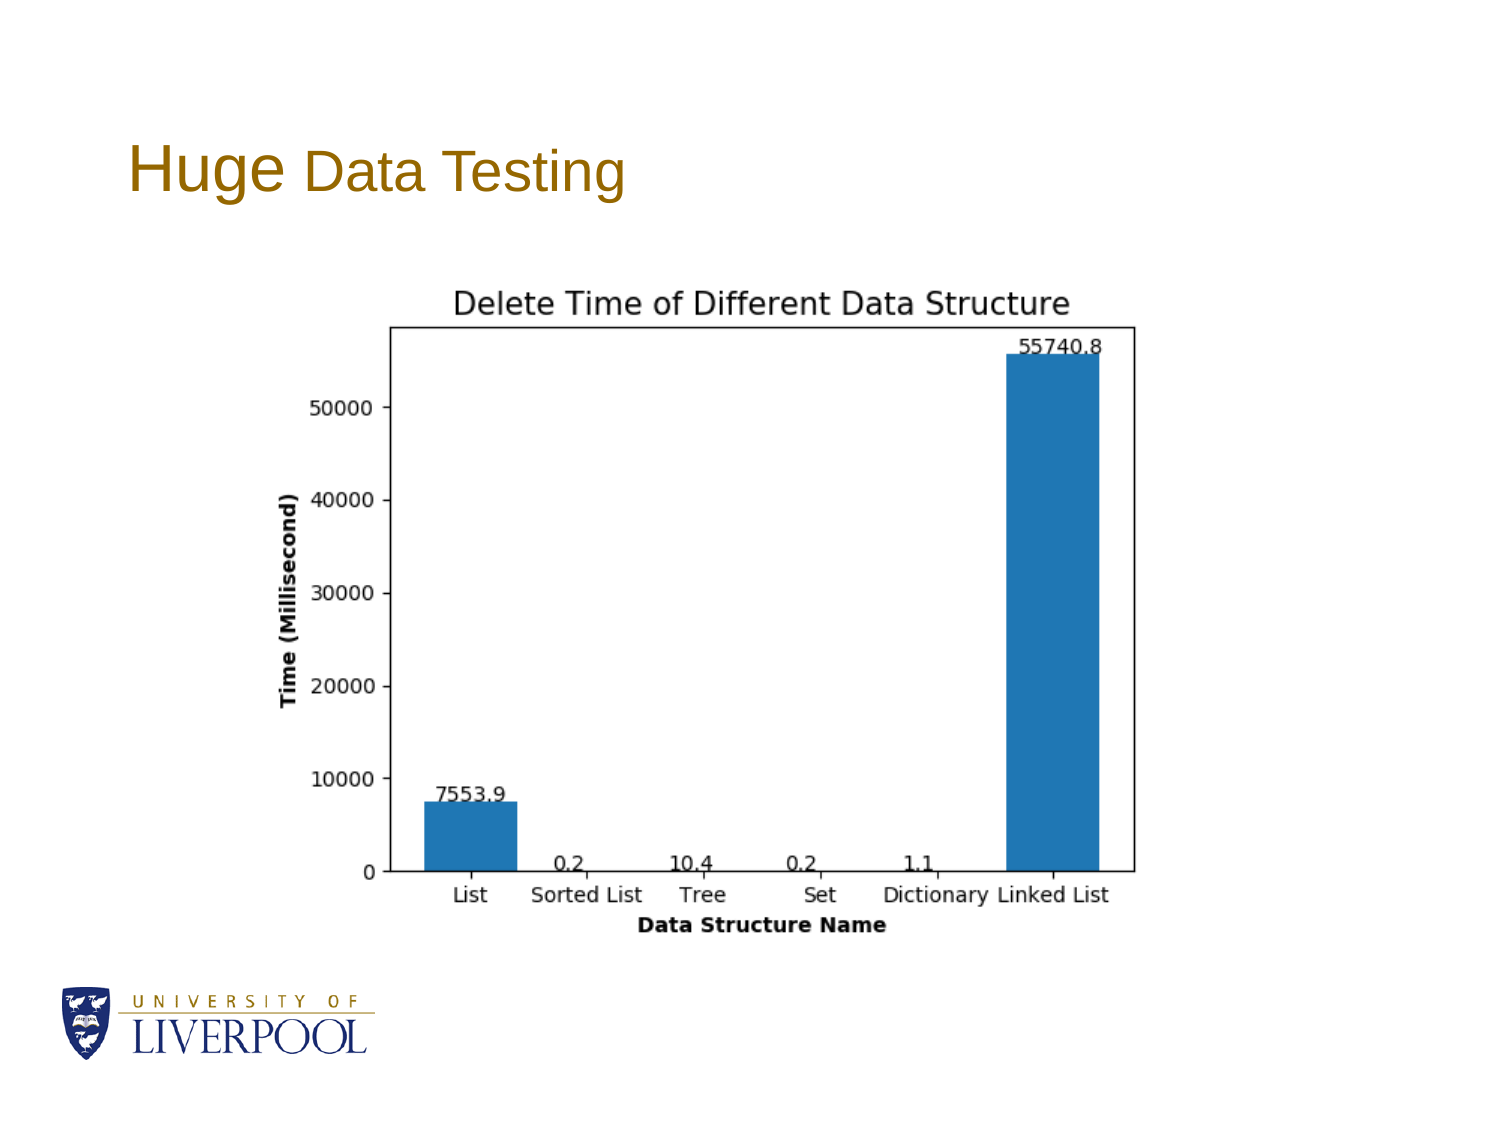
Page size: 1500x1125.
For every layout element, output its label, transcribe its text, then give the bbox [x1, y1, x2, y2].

picture [62, 987, 375, 1060]
picture [269, 243, 1231, 949]
title Huge Data Testing [112, 62, 1388, 213]
